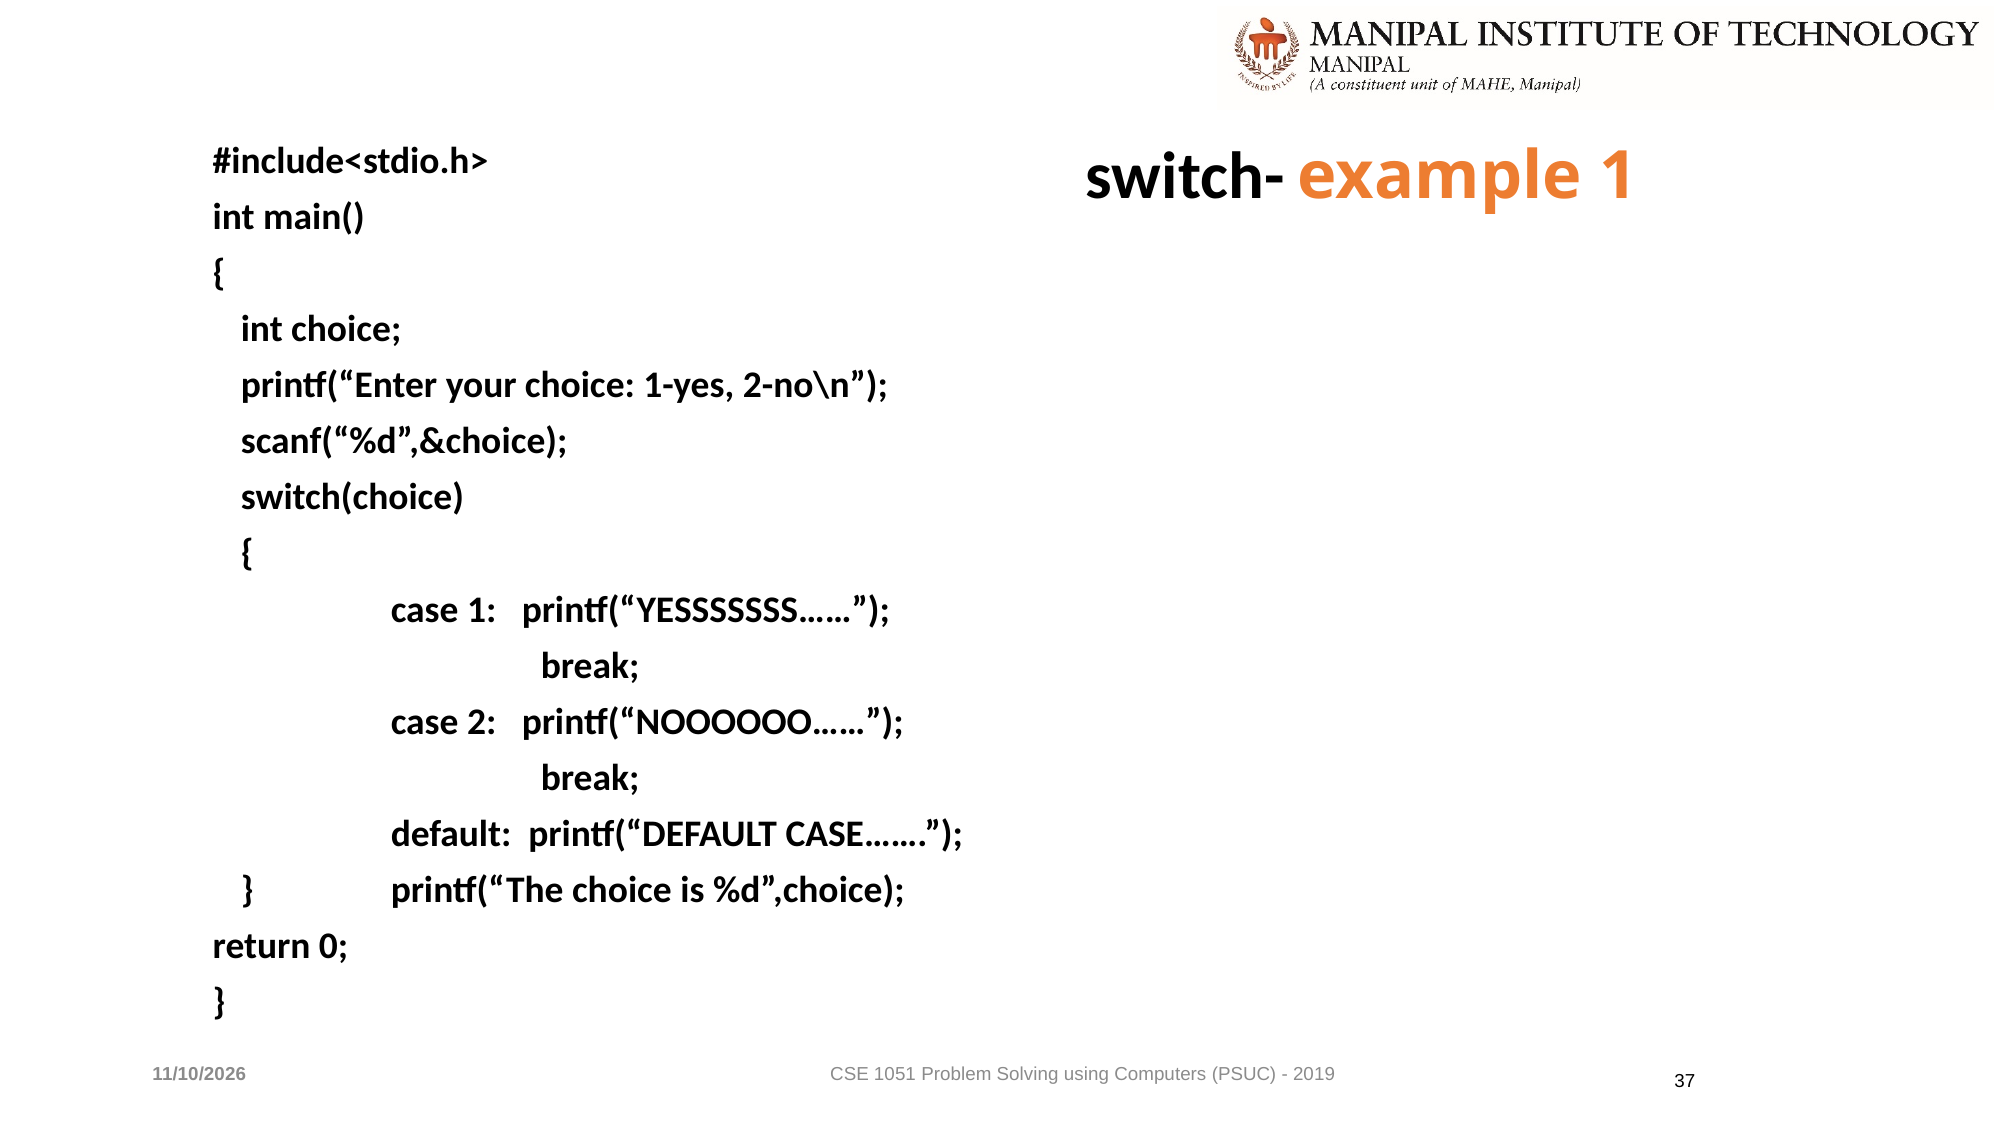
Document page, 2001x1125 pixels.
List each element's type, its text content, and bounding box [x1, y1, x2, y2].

title switch- example 1 [1571, 135, 1803, 220]
slide_number 37 [1166, 1057, 1711, 1103]
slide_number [137, 1042, 327, 1103]
picture [1217, 6, 1994, 110]
list #include<stdio.h> int main() { int choice; printf(“Enter your choice: 1-yes, 2-no\n”); scanf(“%d”,&choice); switch(choice) { case 1: printf(“YESSSSSSS……”); break; case 2: printf(“NOOOOOO……”); break; default: printf(“DEFAULT CASE…….”); } printf(“The choice is %d”,choice); return 0; } [201, 135, 1571, 869]
footer CSE 1051 Problem Solving using Computers (PSUC) - 2019 [362, 1042, 1803, 1103]
